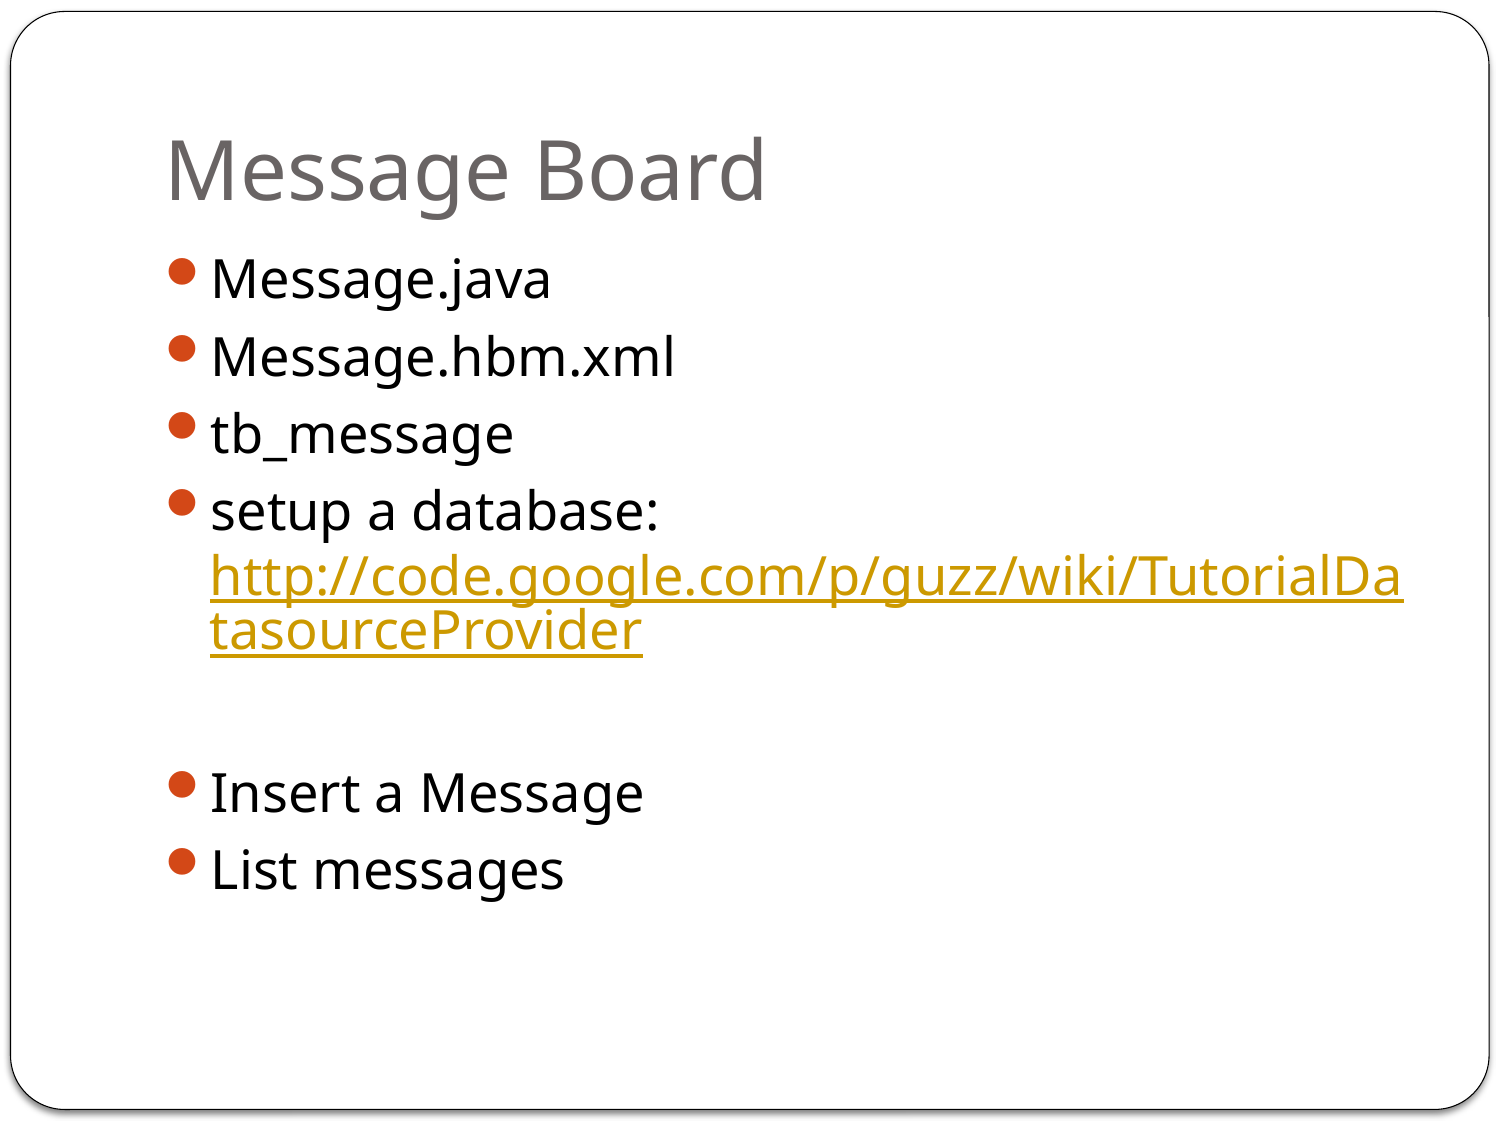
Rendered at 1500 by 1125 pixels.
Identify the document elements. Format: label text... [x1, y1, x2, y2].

list Message.java Message.hbm.xml tb_message setup a database: http://code.google.com/p/guzz/wiki/TutorialDatasourceProvider Insert a Message List messages [150, 237, 1425, 988]
title Message Board [150, 45, 1425, 233]
